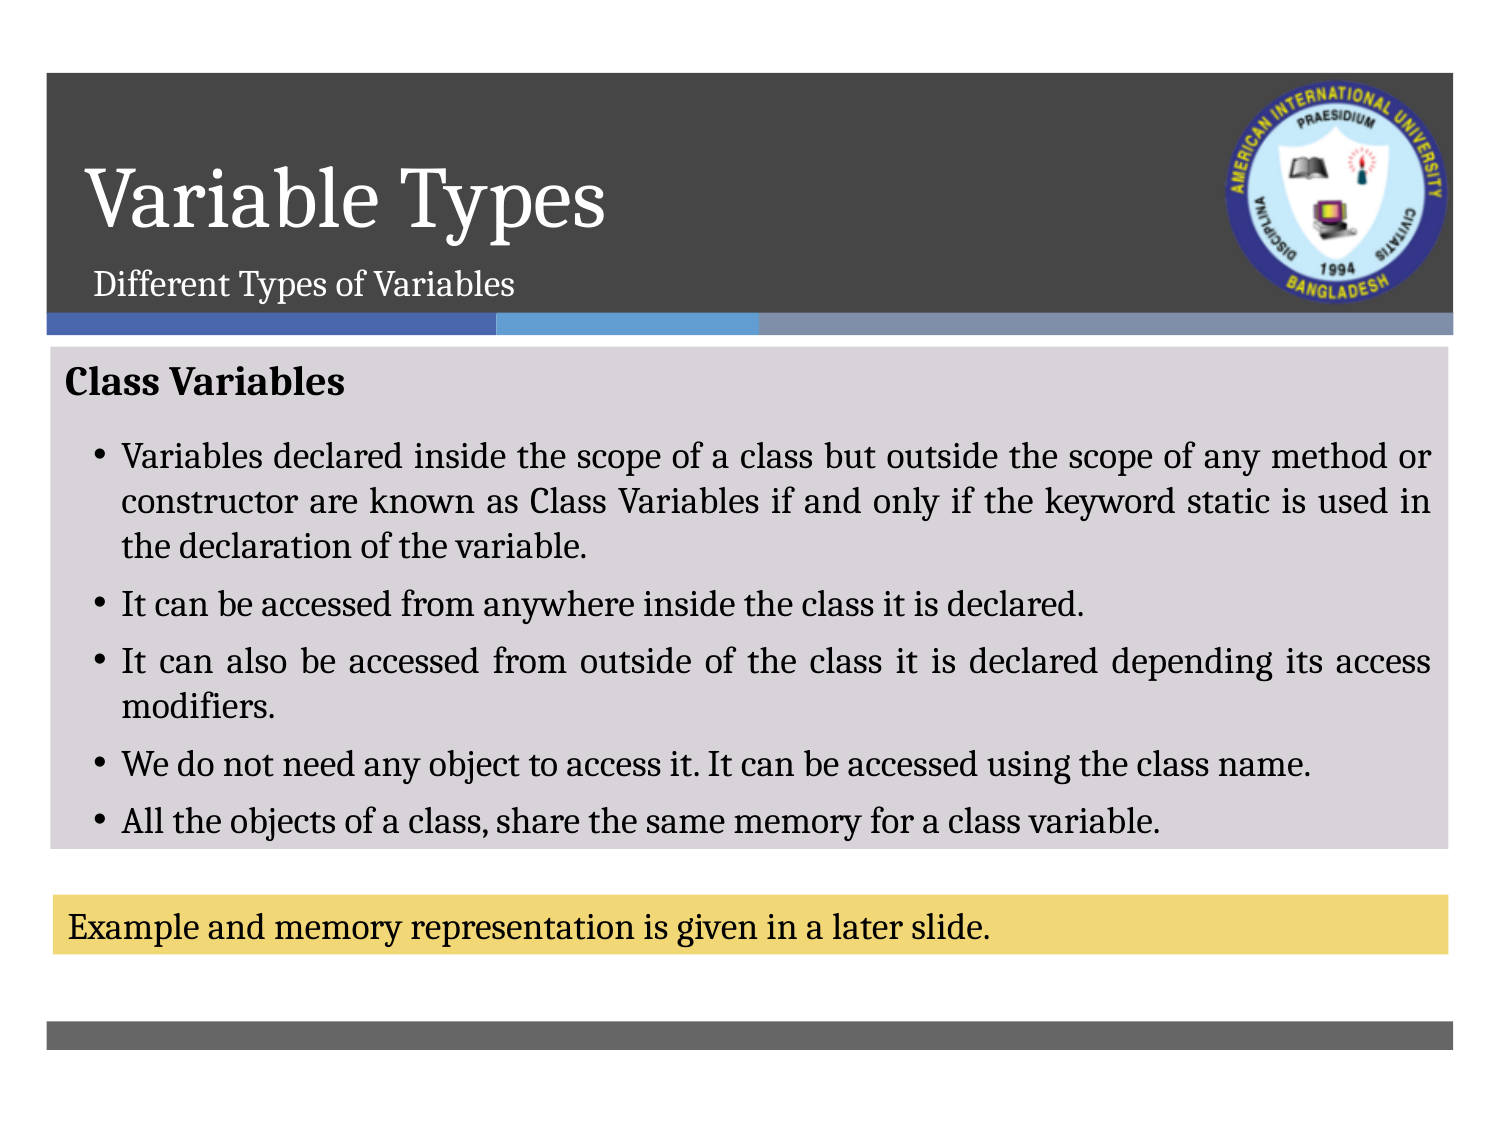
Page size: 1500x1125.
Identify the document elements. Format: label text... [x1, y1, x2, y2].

text_box Class Variables Variables declared inside the scope of a class but outside the scope of any method or constructor are known as Class Variables if and only if the keyword static is used in the declaration of the variable. It can be accessed from anywhere inside the class it is declared. It can also be accessed from outside of the class it is declared depending its access modifiers. We do not need any object to access it. It can be accessed using the class name. All the objects of a class, share the same memory for a class variable. [50, 346, 1449, 849]
picture [1351, 75, 1454, 310]
title Variable Types [69, 73, 1351, 253]
subtitle Different Types of Variables [78, 251, 1351, 331]
text_box Example and memory representation is given in a later slide. [52, 894, 1449, 955]
